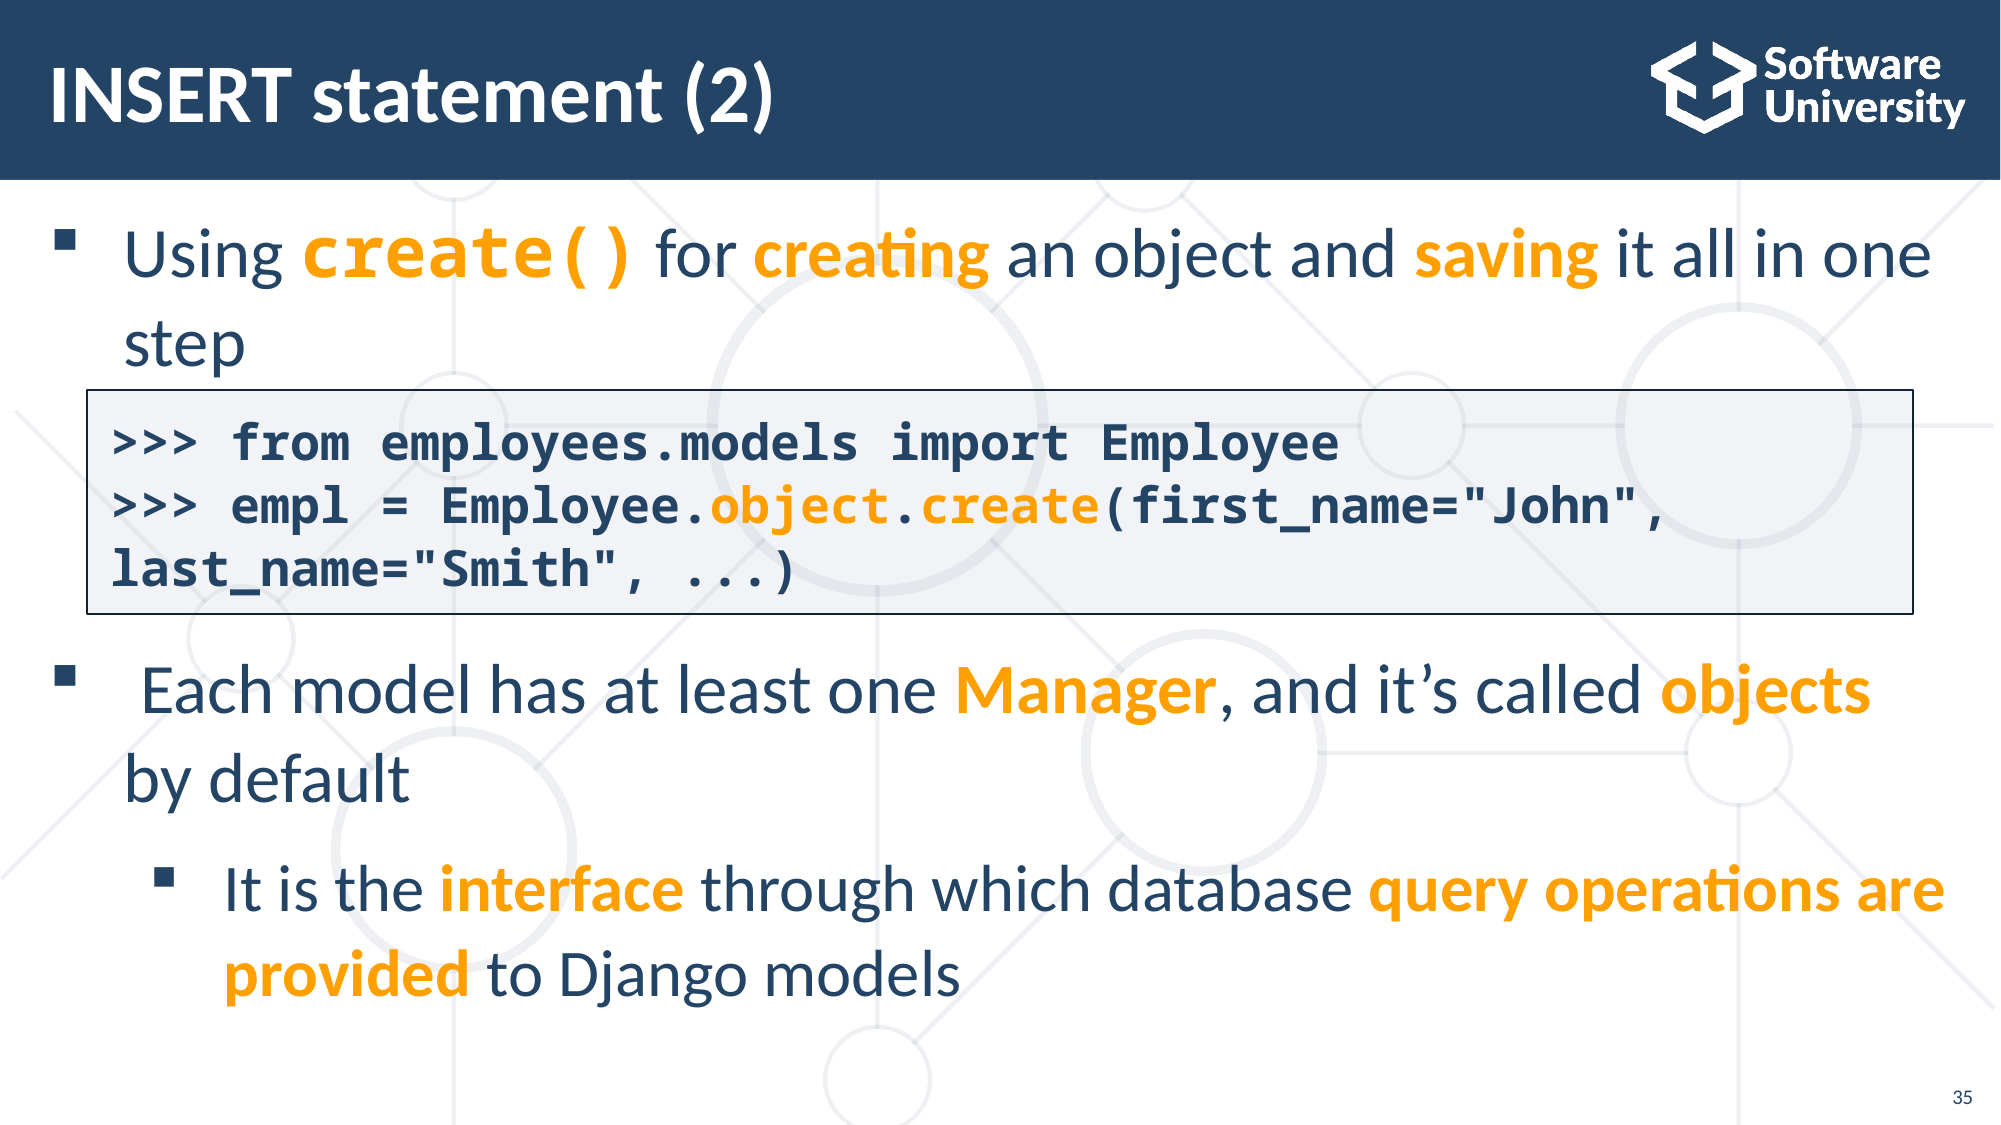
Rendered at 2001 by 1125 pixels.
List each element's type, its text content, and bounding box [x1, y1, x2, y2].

picture [1651, 41, 1966, 134]
list Using create() for creating an object and saving it all in one step Each model has at least one Manager, and it’s called objects by default It is the interface through which database query operations are provided to Django models [31, 196, 1969, 1109]
slide_number 35 [1927, 1067, 1989, 1117]
list >>> from employees.models import Employee >>> empl = Employee.object.create(first_name="John", last_name="Smith", ...) [86, 389, 1914, 615]
title INSERT statement (2) [31, 16, 1625, 162]
